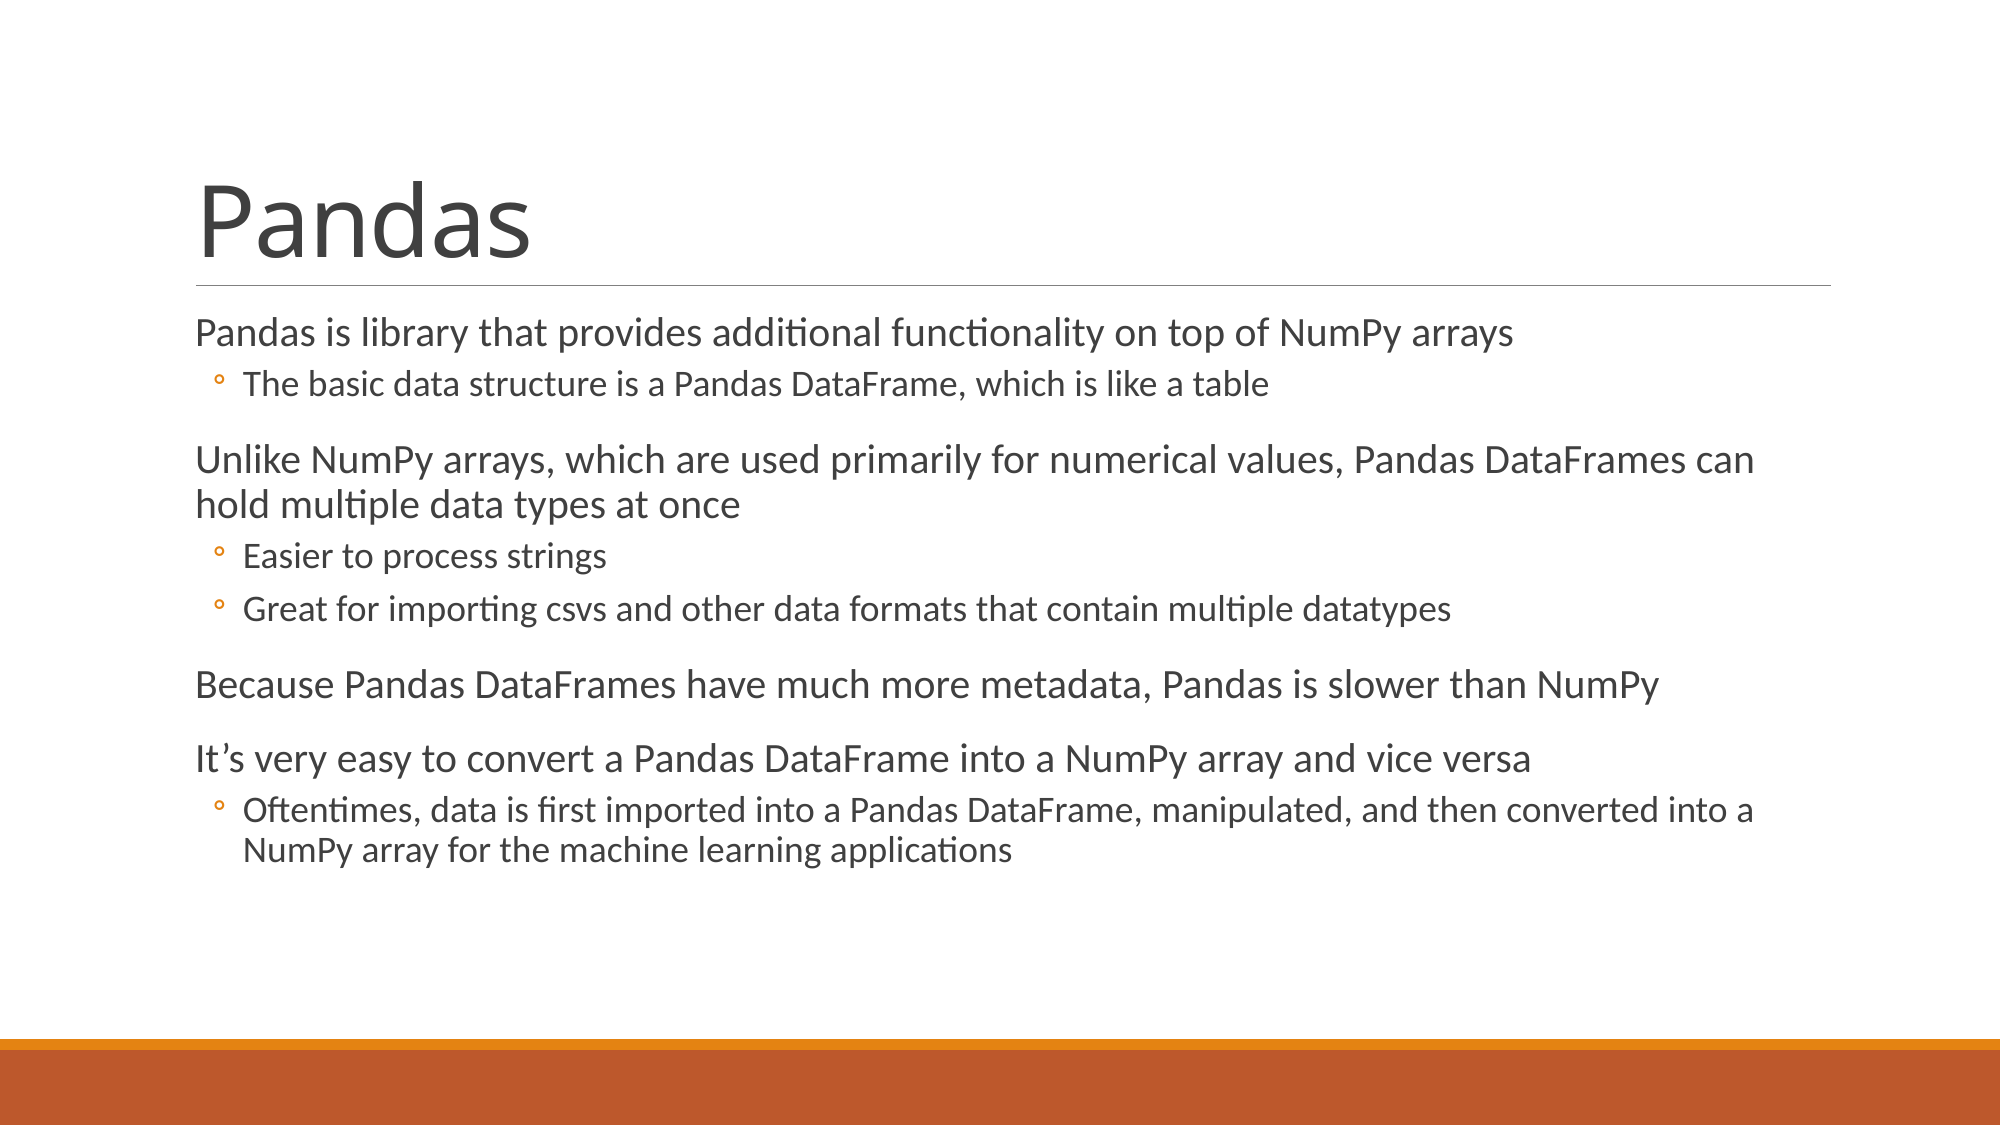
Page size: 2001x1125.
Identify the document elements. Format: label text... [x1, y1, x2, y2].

title Pandas [180, 47, 1830, 285]
list Pandas is library that provides additional functionality on top of NumPy arrays The basic data structure is a Pandas DataFrame, which is like a table Unlike NumPy arrays, which are used primarily for numerical values, Pandas DataFrames can hold multiple data types at once Easier to process strings Great for importing csvs and other data formats that contain multiple datatypes Because Pandas DataFrames have much more metadata, Pandas is slower than NumPy It’s very easy to convert a Pandas DataFrame into a NumPy array and vice versa Oftentimes, data is first imported into a Pandas DataFrame, manipulated, and then converted into a NumPy array for the machine learning applications [180, 302, 1830, 963]
